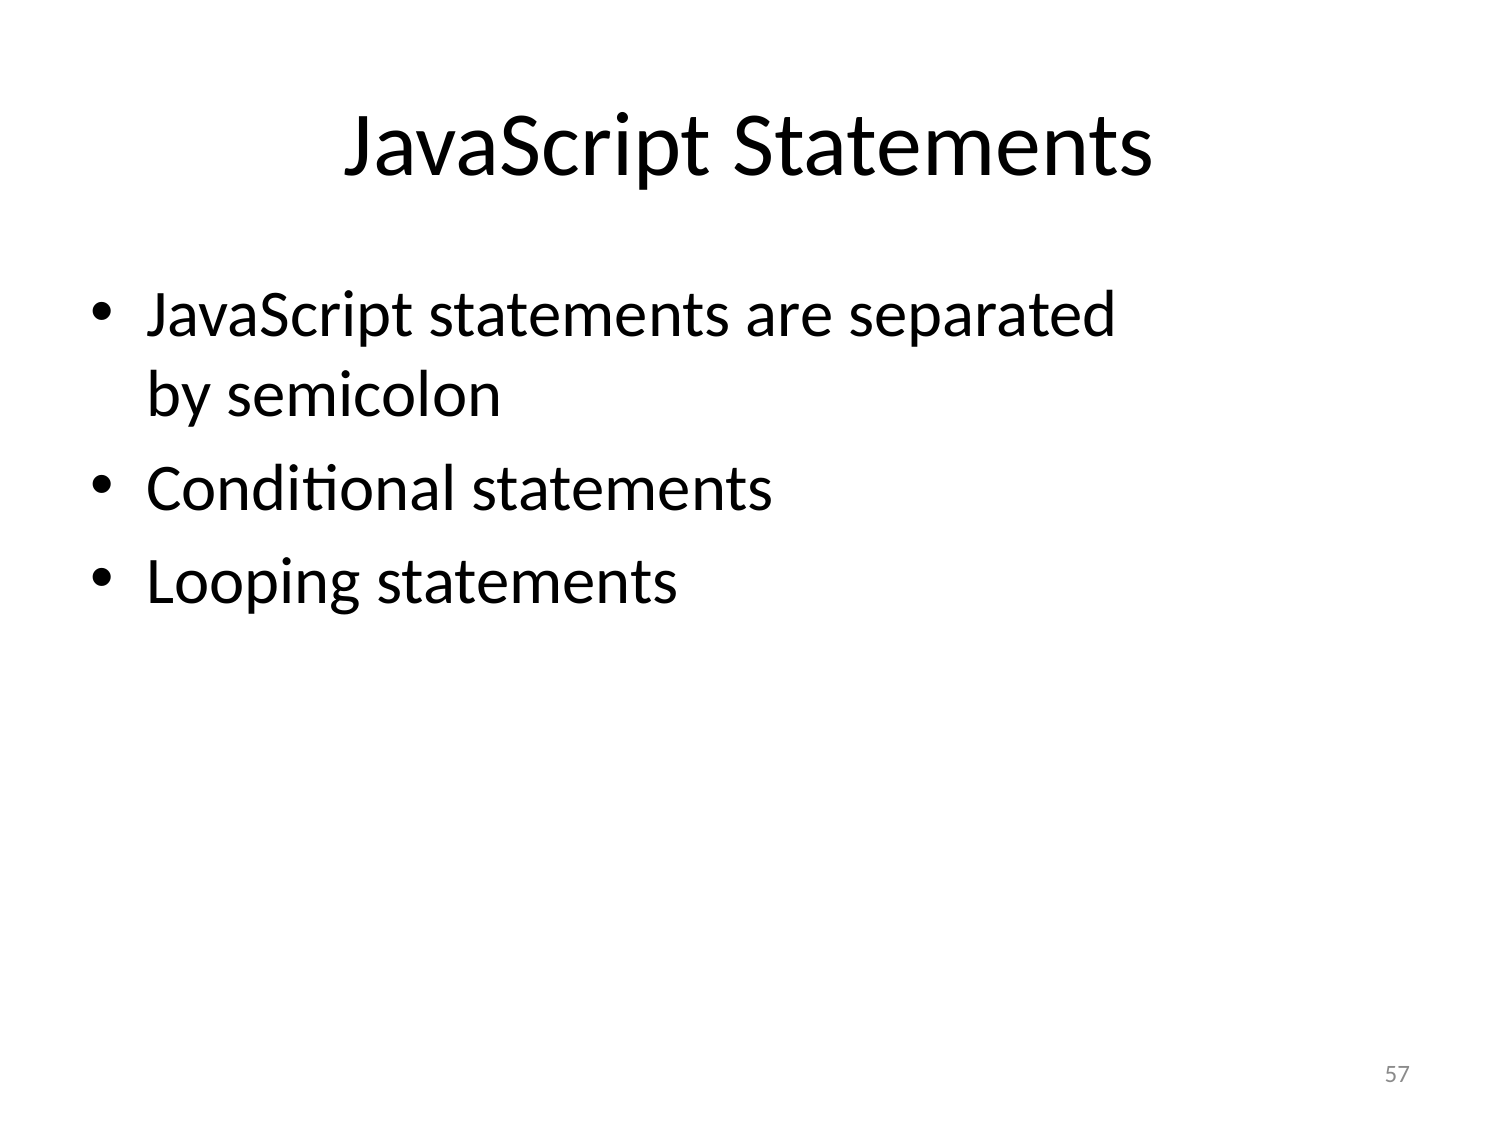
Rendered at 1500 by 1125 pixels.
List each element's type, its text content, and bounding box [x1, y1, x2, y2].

slide_number 57 [1074, 1042, 1425, 1103]
title JavaScript Statements [75, 45, 1425, 233]
list JavaScript statements are separated by semicolon Conditional statements Looping statements [75, 262, 1425, 1005]
